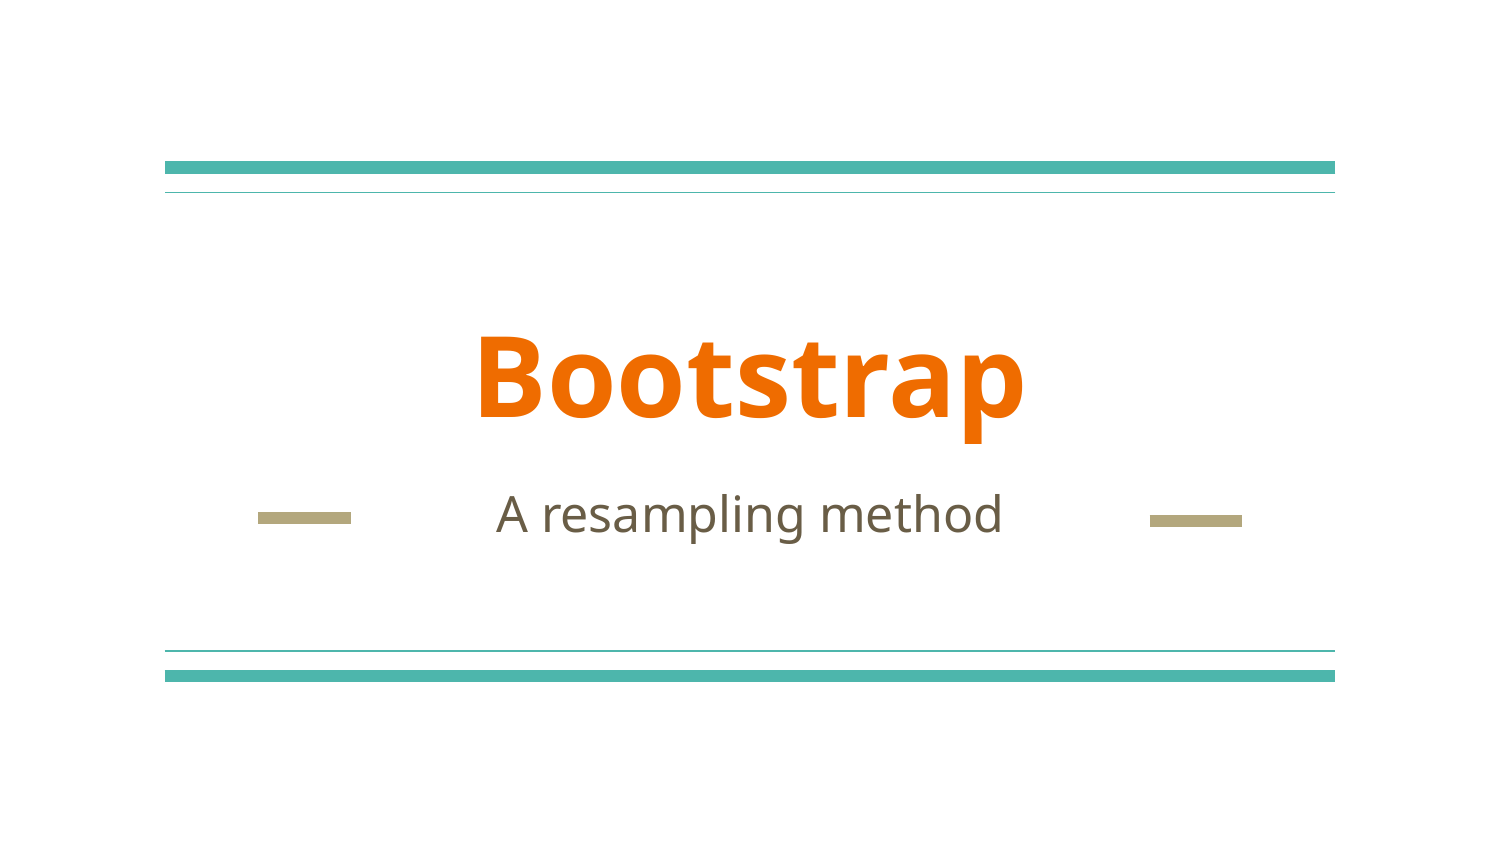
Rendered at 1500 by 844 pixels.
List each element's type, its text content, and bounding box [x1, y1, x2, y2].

subtitle A resampling method [350, 467, 1150, 598]
title Bootstrap [164, 287, 1336, 456]
